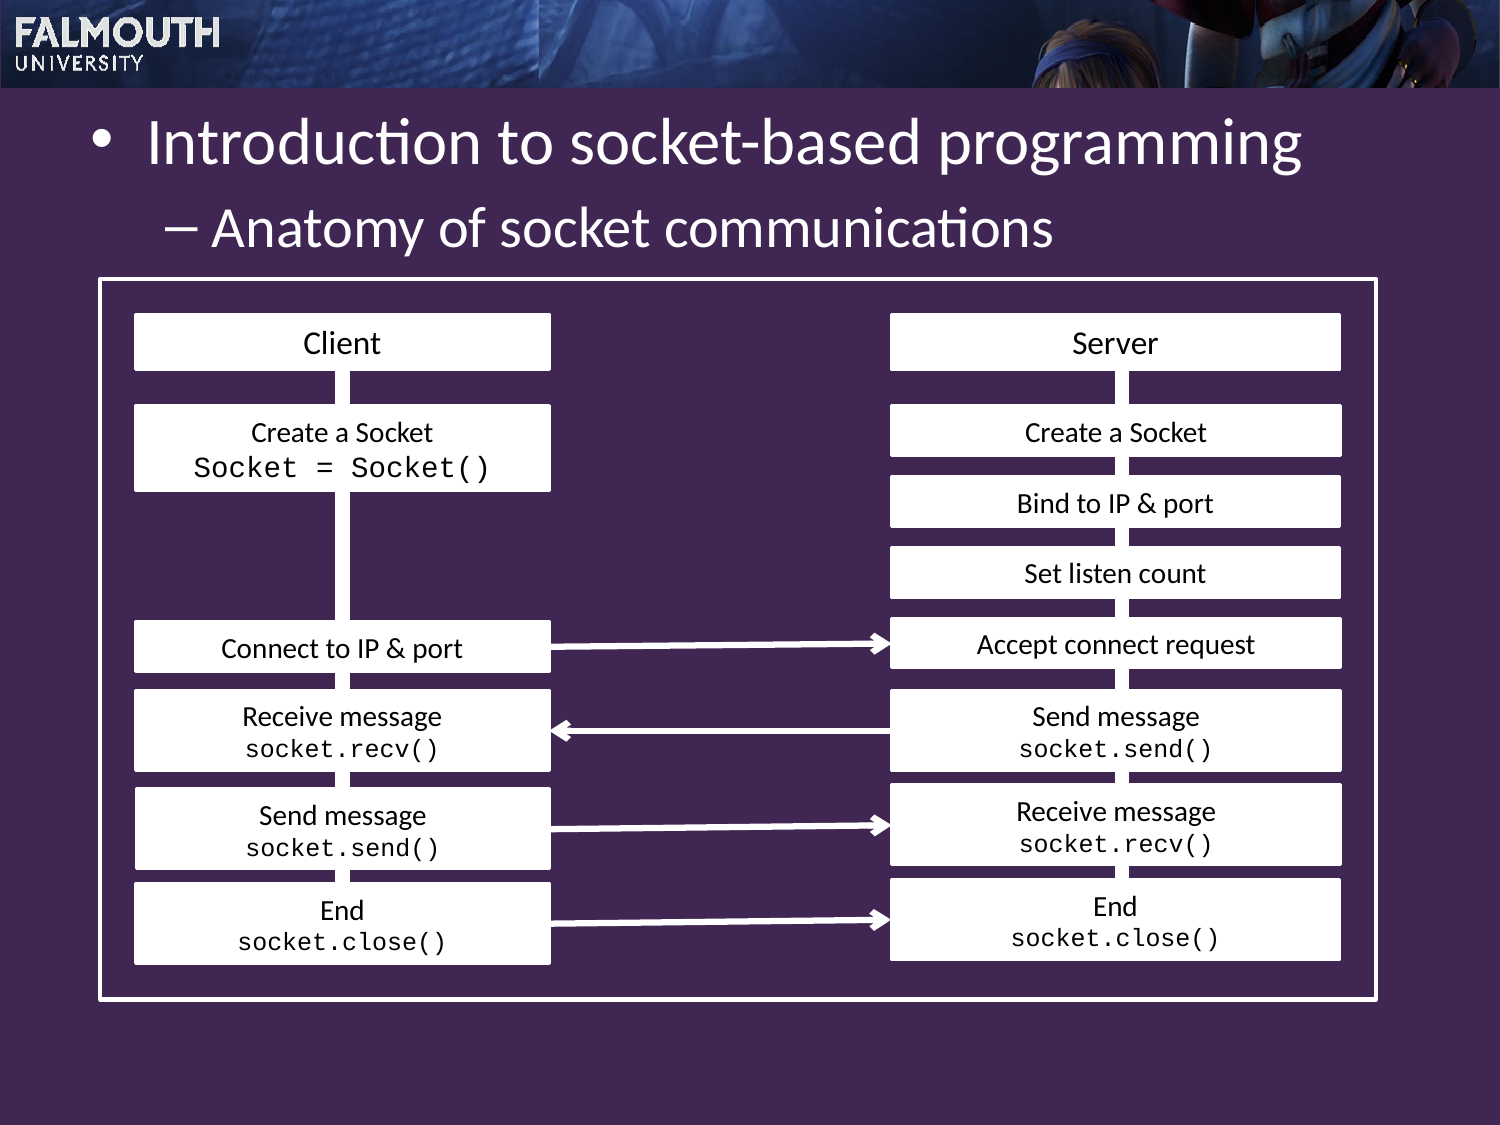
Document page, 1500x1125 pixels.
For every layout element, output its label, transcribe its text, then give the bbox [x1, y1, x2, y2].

picture [0, 0, 1500, 90]
list Introduction to socket-based programming Anatomy of socket communications [75, 90, 1425, 1106]
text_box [100, 278, 1377, 1000]
